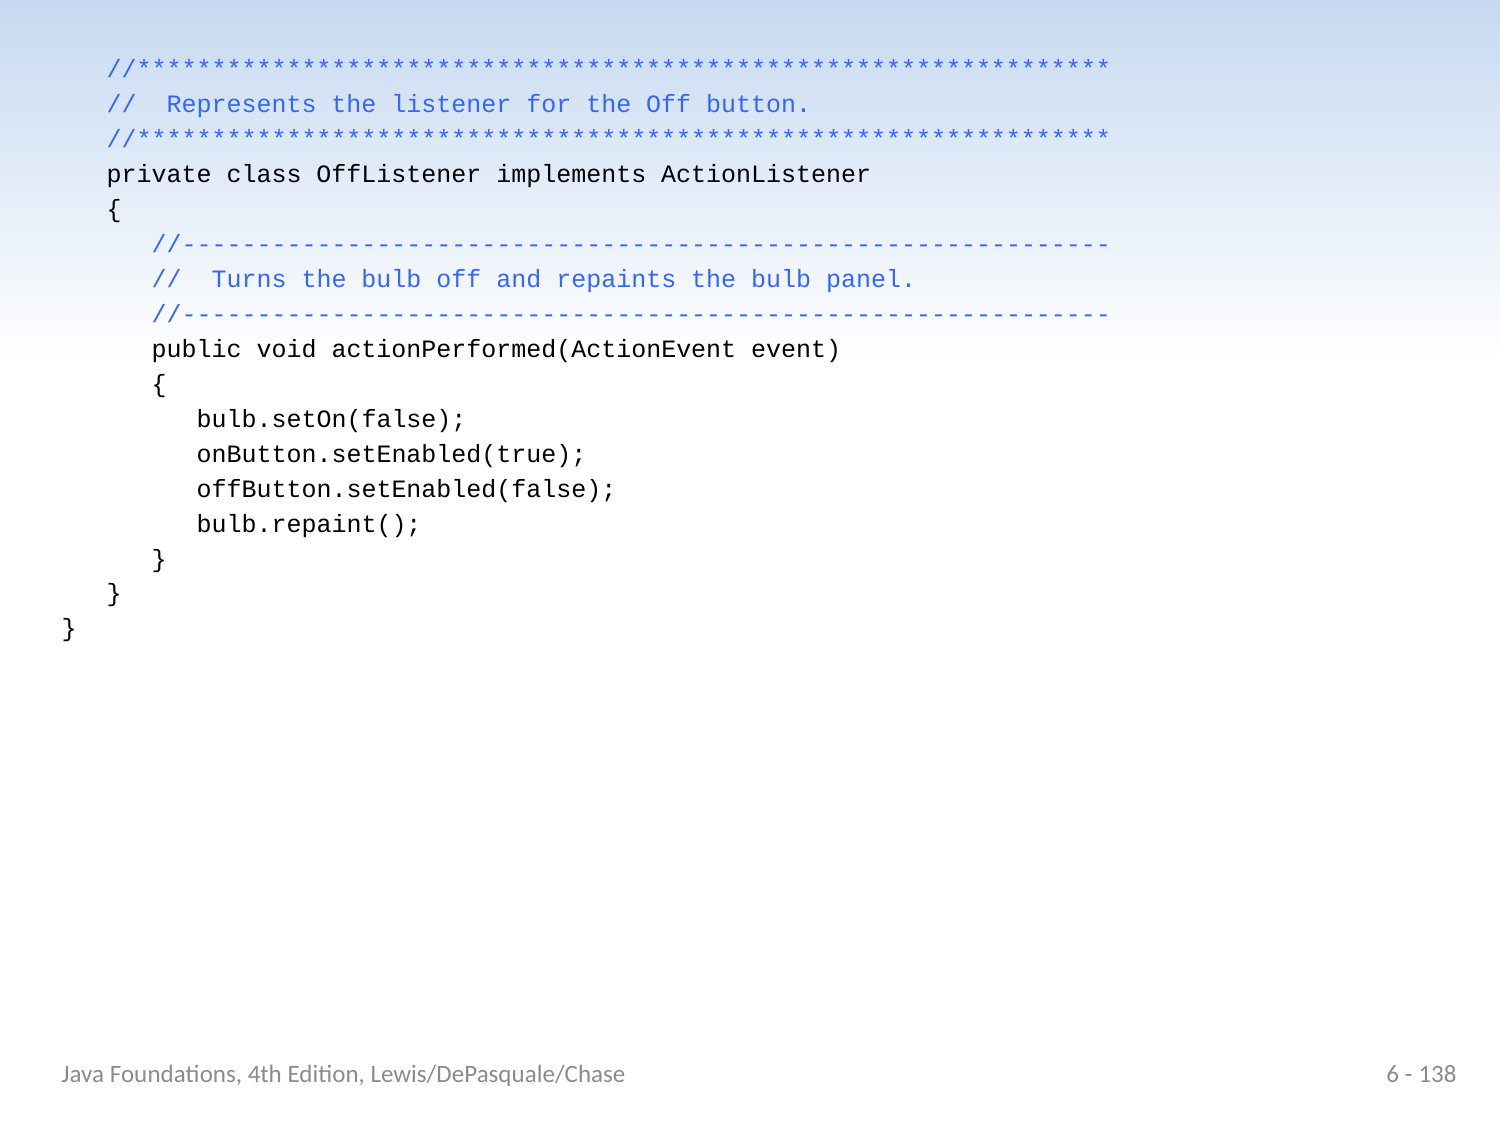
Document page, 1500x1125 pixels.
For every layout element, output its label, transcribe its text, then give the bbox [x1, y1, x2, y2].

slide_number 6 - 138 [1122, 1042, 1472, 1103]
footer Java Foundations, 4th Edition, Lewis/DePasquale/Chase [46, 1042, 1122, 1103]
list //***************************************************************** // Represents the listener for the Off button. //***************************************************************** private class OffListener implements ActionListener { //-------------------------------------------------------------- // Turns the bulb off and repaints the bulb panel. //-------------------------------------------------------------- public void actionPerformed(ActionEvent event) { bulb.setOn(false); onButton.setEnabled(true); offButton.setEnabled(false); bulb.repaint(); } } } [46, 45, 1473, 1043]
